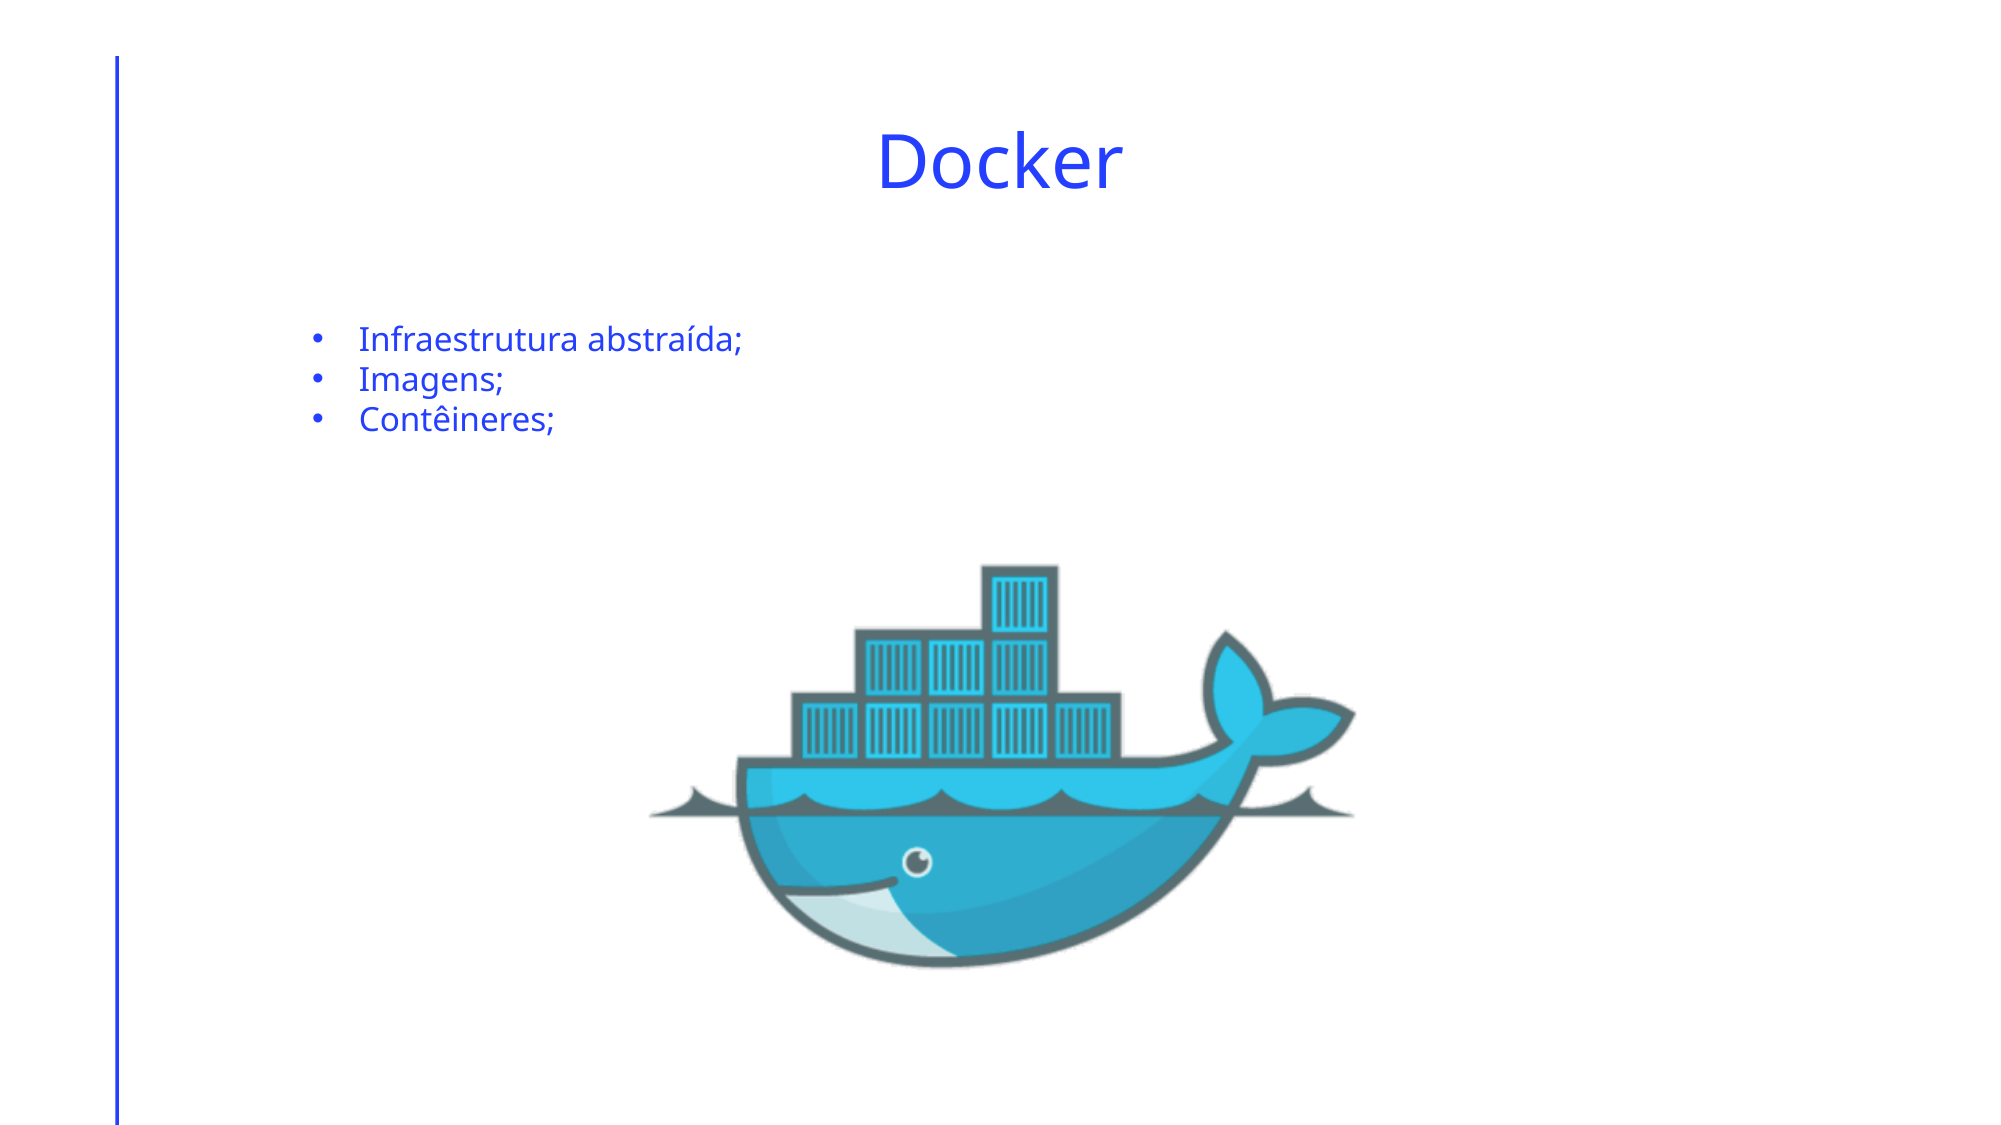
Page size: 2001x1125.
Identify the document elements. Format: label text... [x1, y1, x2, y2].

text_box Infraestrutura abstraída; Imagens; Contêineres; [297, 310, 1703, 446]
title Docker [178, 116, 1822, 312]
picture [551, 562, 1449, 983]
